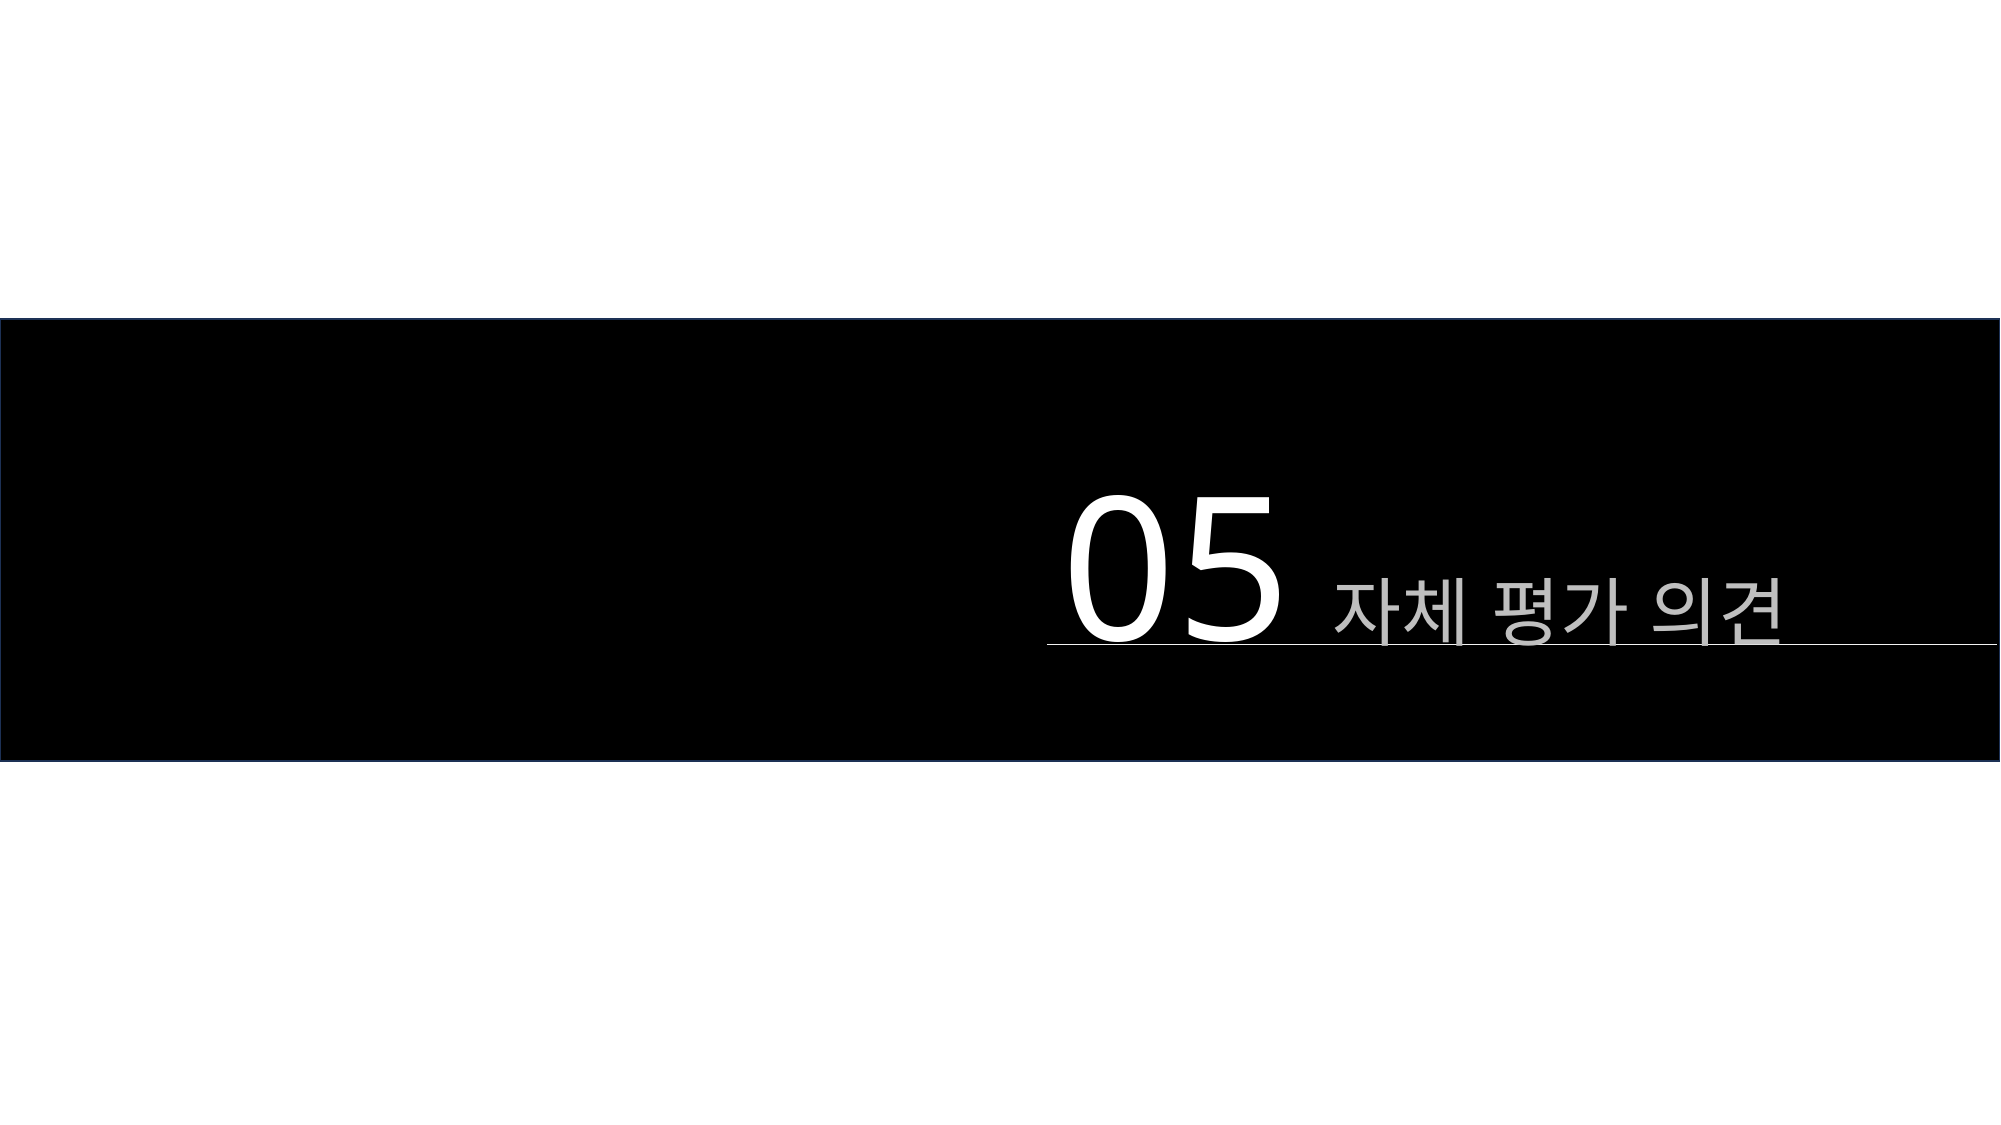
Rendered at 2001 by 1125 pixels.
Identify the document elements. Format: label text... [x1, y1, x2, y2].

text_box 05 자체 평가 의견 [1046, 312, 2000, 688]
text_box [0, 318, 2000, 762]
